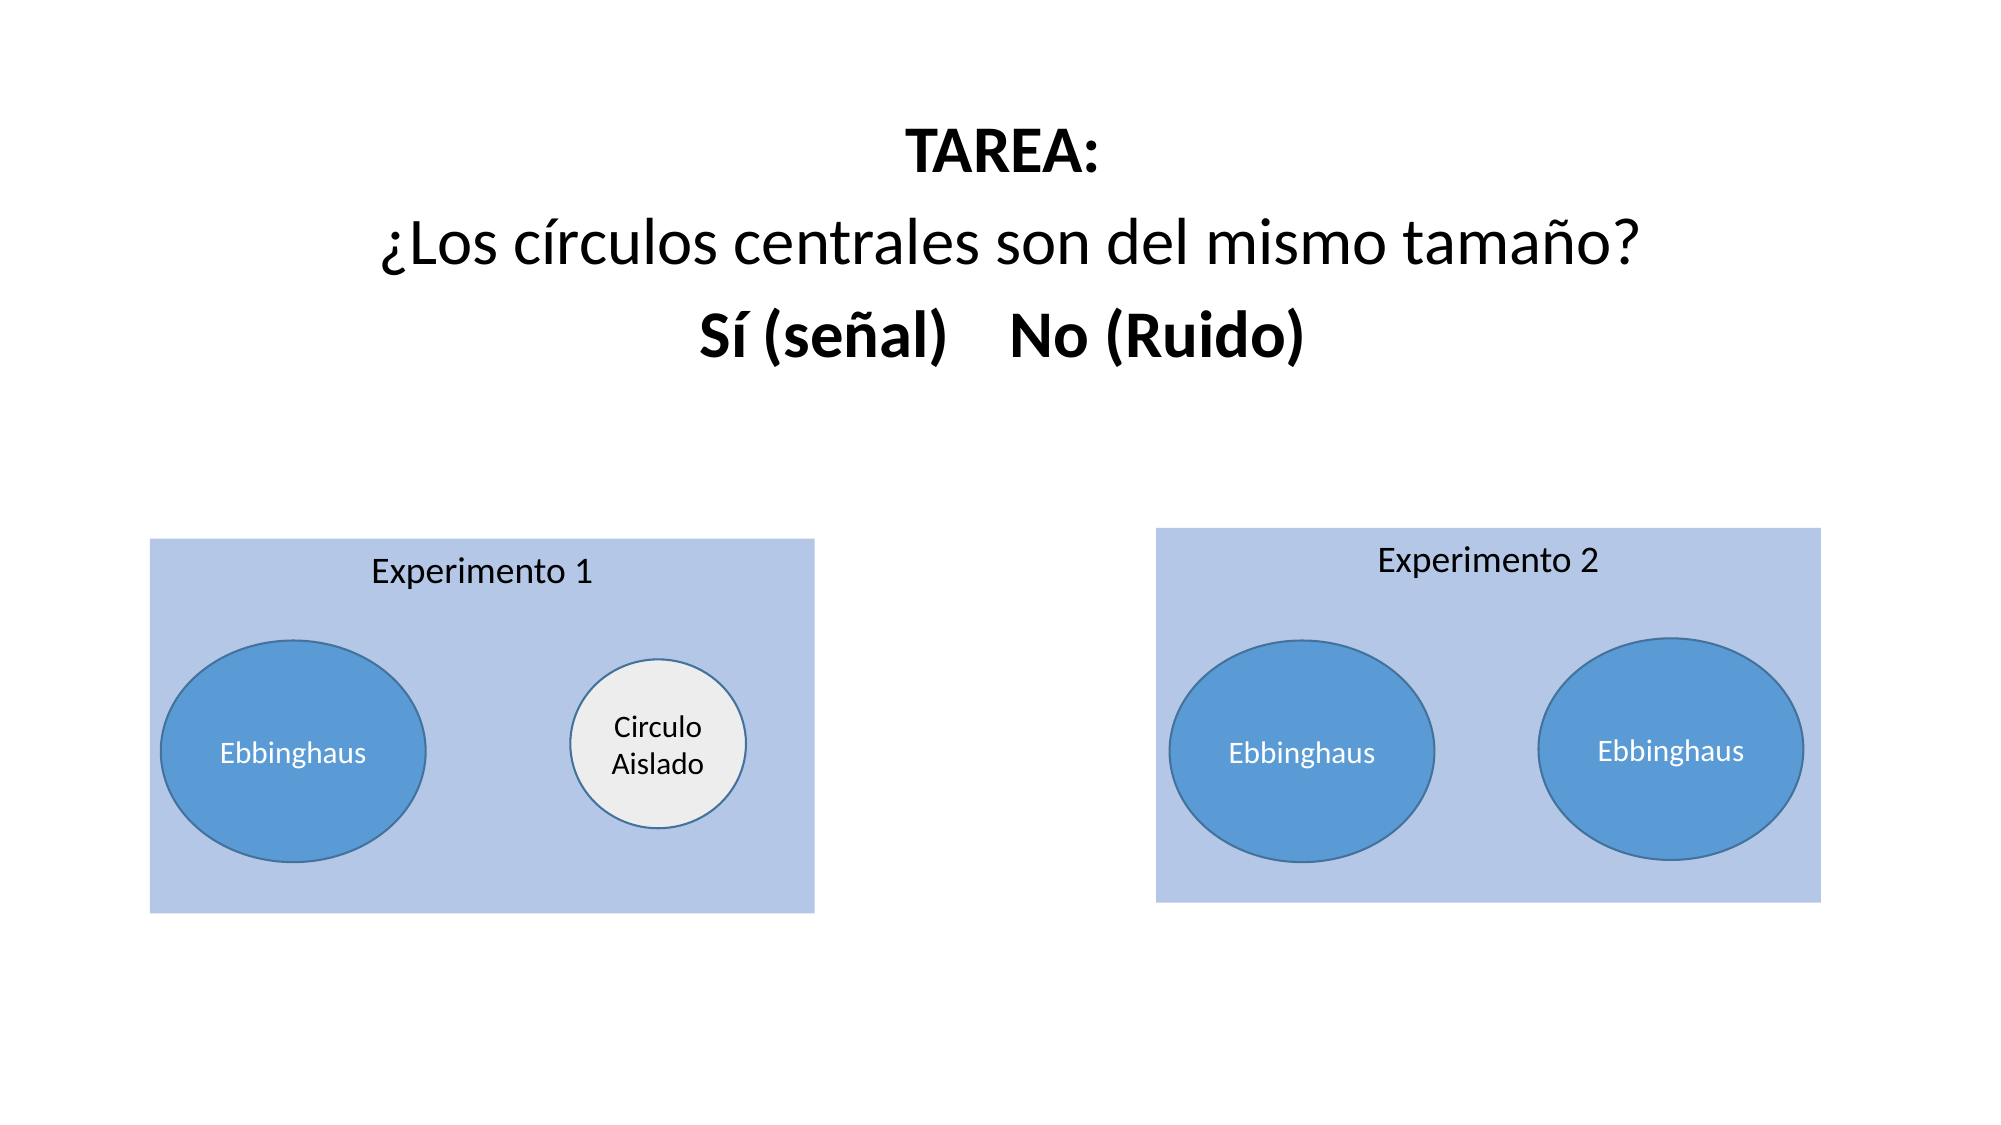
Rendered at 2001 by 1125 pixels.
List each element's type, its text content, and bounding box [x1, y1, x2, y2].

text_box Ebbinghaus [1537, 637, 1805, 861]
text_box Ebbinghaus [159, 639, 427, 864]
text_box Circulo Aislado [569, 658, 748, 830]
title [137, 59, 1863, 278]
text_box Experimento 2 [1156, 527, 1821, 903]
text_box Ebbinghaus [1168, 639, 1436, 864]
list TAREA: ¿Los círculos centrales son del mismo tamaño? Sí (señal) No (Ruido) [140, 106, 1866, 821]
text_box Experimento 1 [149, 538, 815, 914]
